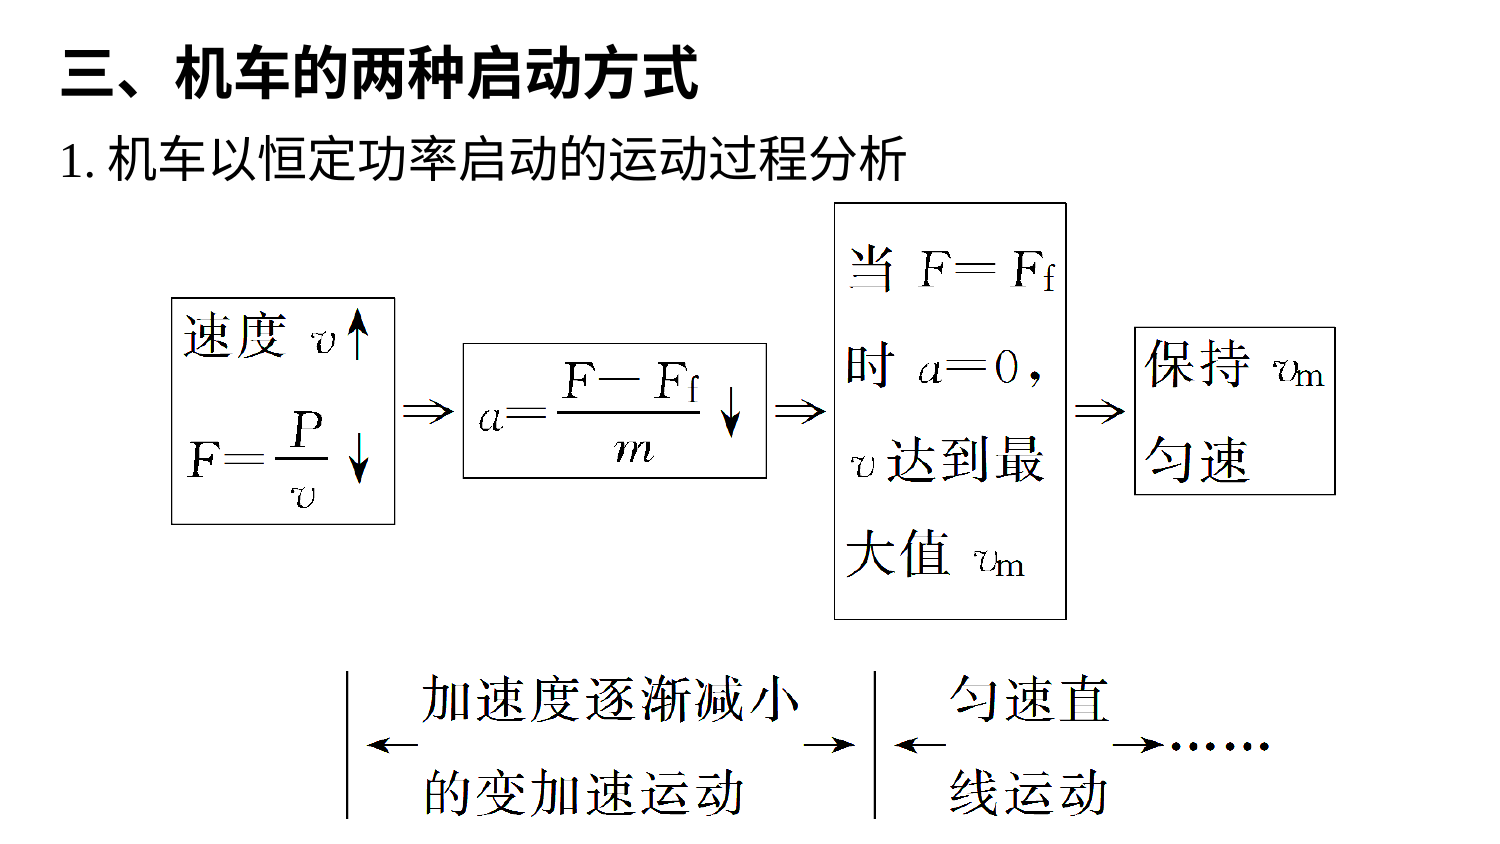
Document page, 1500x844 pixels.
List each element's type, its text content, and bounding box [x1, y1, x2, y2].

text_box 三、机车的两种启动方式 [43, 0, 1140, 90]
text_box 1.机车以恒定功率启动的运动过程分析 [43, 90, 1412, 196]
picture [166, 197, 1339, 821]
